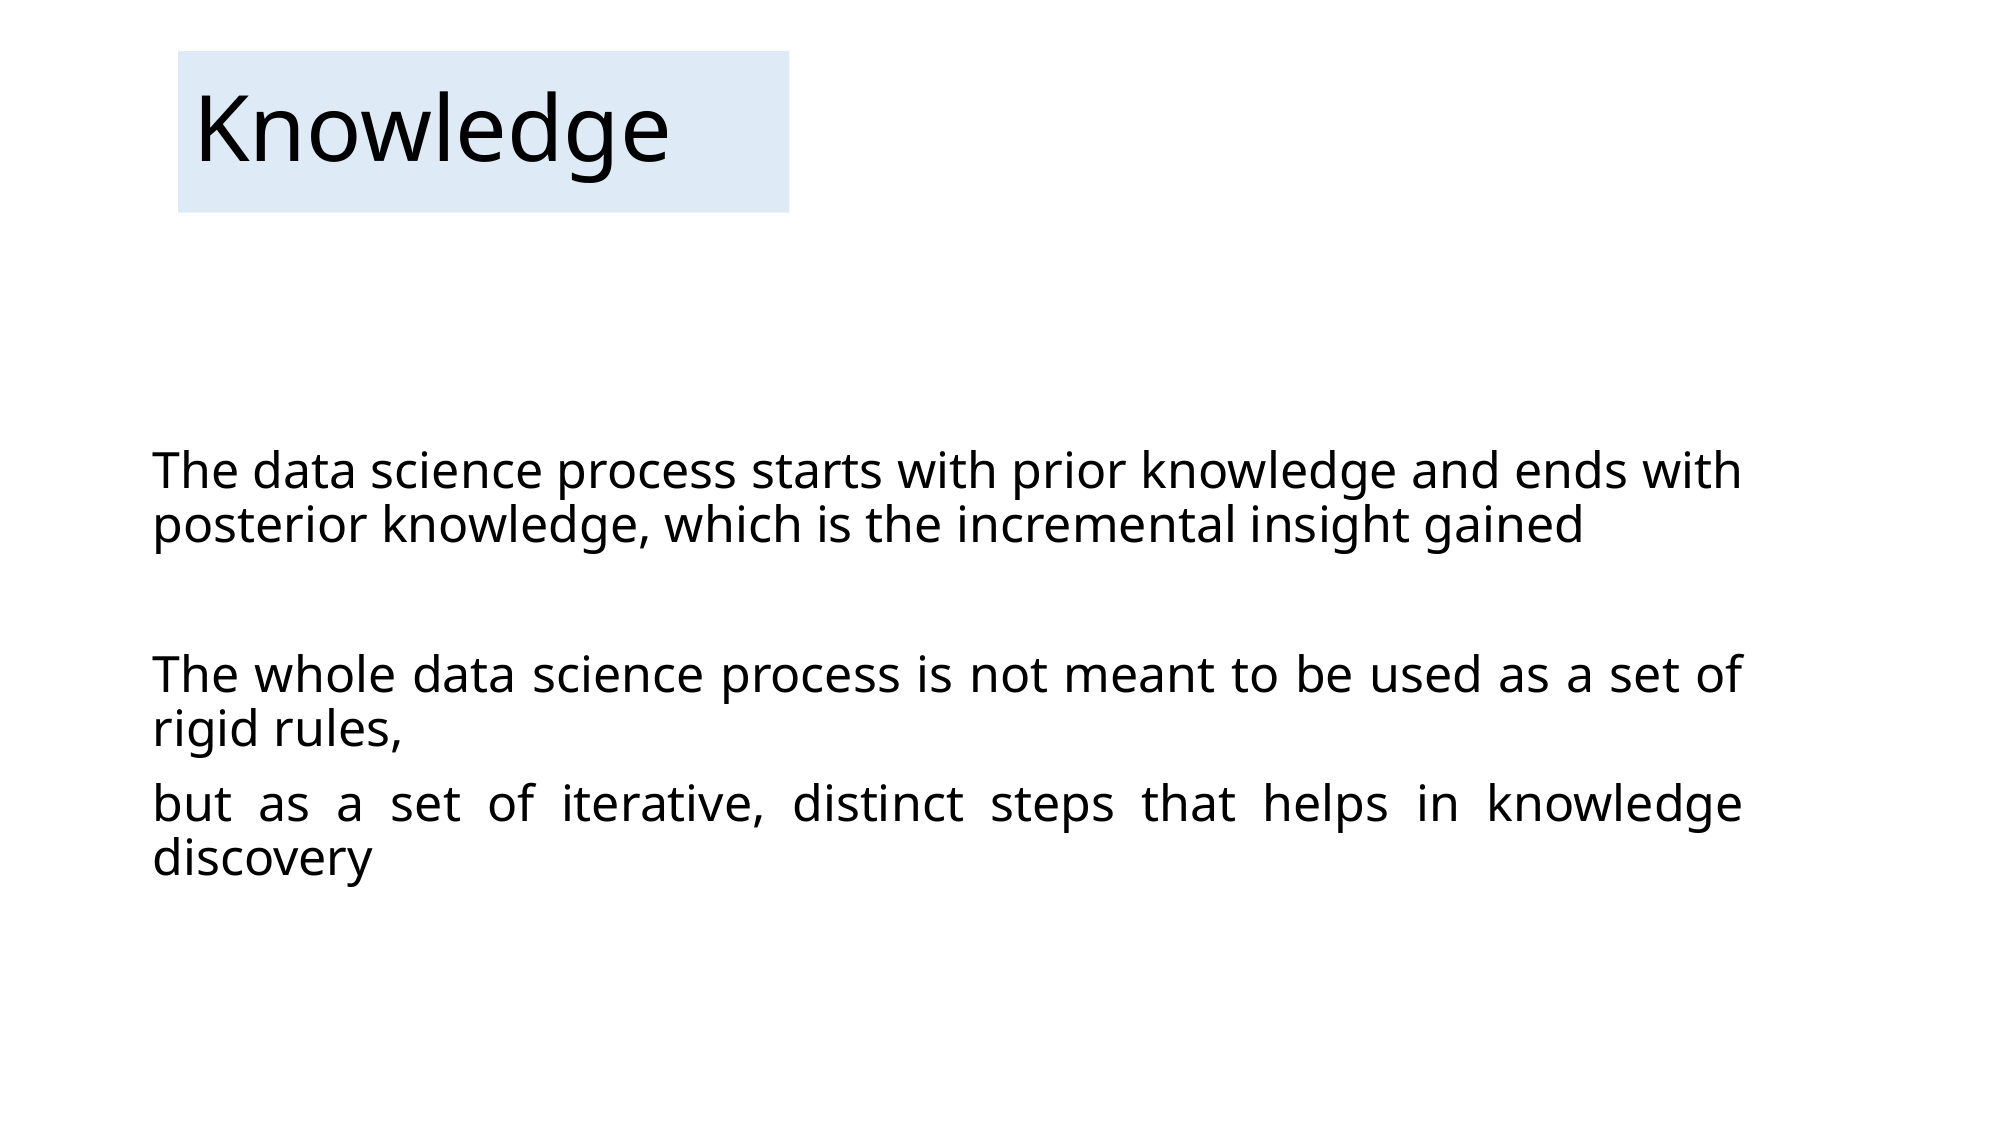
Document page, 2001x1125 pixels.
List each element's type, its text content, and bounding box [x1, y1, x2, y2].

list The data science process starts with prior knowledge and ends with posterior knowledge, which is the incremental insight gained The whole data science process is not meant to be used as a set of rigid rules, but as a set of iterative, distinct steps that helps in knowledge discovery [137, 269, 1760, 975]
text_box [137, 51, 1863, 269]
